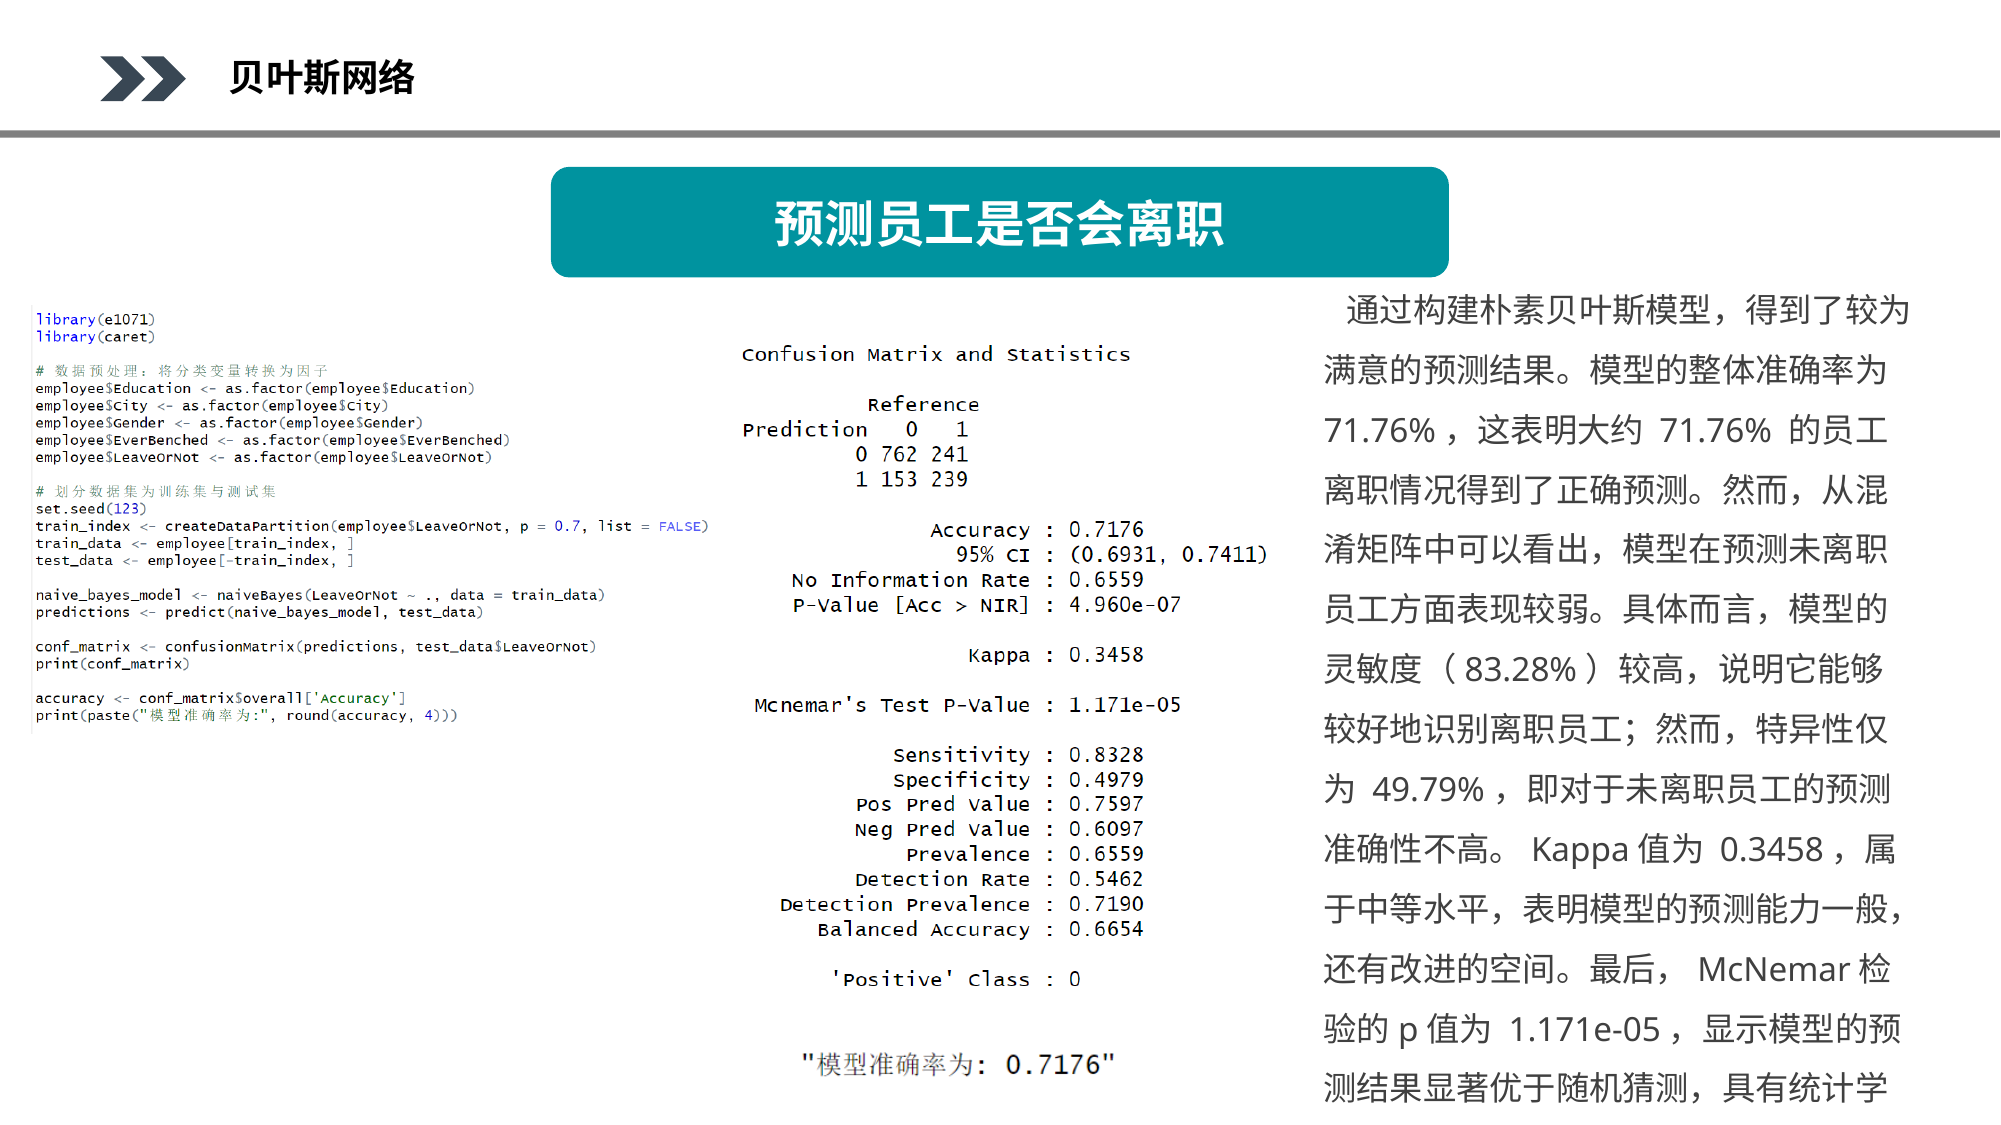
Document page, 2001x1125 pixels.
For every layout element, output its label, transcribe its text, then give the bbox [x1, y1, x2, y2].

text_box [0, 129, 2000, 139]
text_box 贝叶斯网络 [213, 46, 672, 107]
picture [31, 305, 724, 734]
picture [734, 343, 1289, 1011]
text_box 预测员⼯是否会离职 [549, 165, 1451, 279]
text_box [100, 56, 186, 102]
picture [797, 1049, 1124, 1090]
text_box 通过构建朴素贝叶斯模型，得到了较为满意的预测结果。模型的整体准确率为 71.76%，这表明大约 71.76% 的员工离职情况得到了正确预测。然而，从混淆矩阵中可以看出，模型在预测未离职员工方面表现较弱。具体而言，模型的灵敏度（83.28%）较高，说明它能够较好地识别离职员工；然而，特异性仅为 49.79%，即对于未离职员工的预测准确性不高。Kappa值为 0.3458，属于中等水平，表明模型的预测能力一般，还有改进的空间。最后，McNemar检验的p值为 1.171e-05，显示模型的预测结果显著优于随机猜测，具有统计学意义。 [1308, 261, 1933, 1125]
